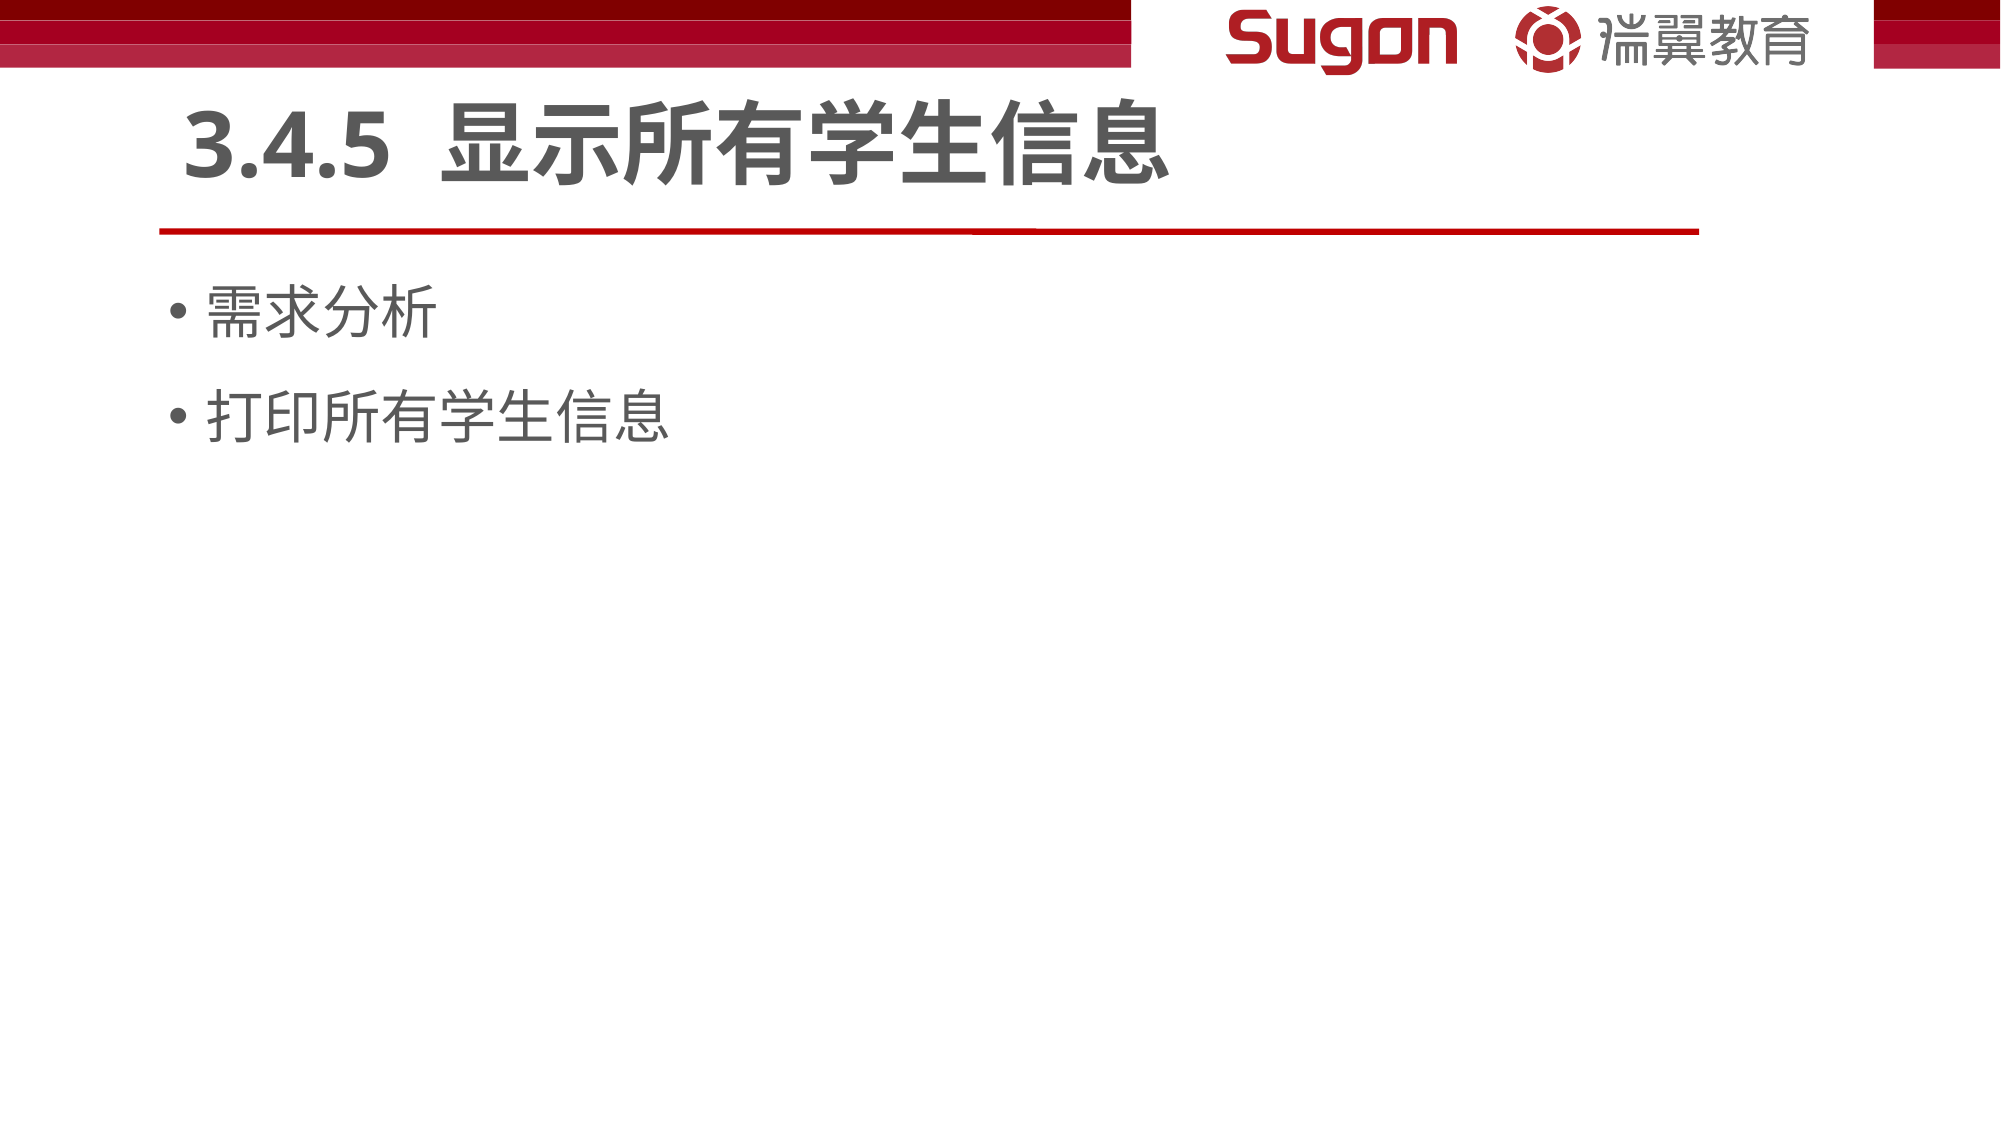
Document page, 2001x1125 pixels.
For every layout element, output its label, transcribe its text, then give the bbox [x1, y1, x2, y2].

picture [1515, 6, 1809, 73]
list 需求分析 打印所有学生信息 [153, 253, 1879, 1028]
picture [1194, 0, 1484, 91]
title 3.4.5 显示所有学生信息 [169, 91, 1895, 214]
